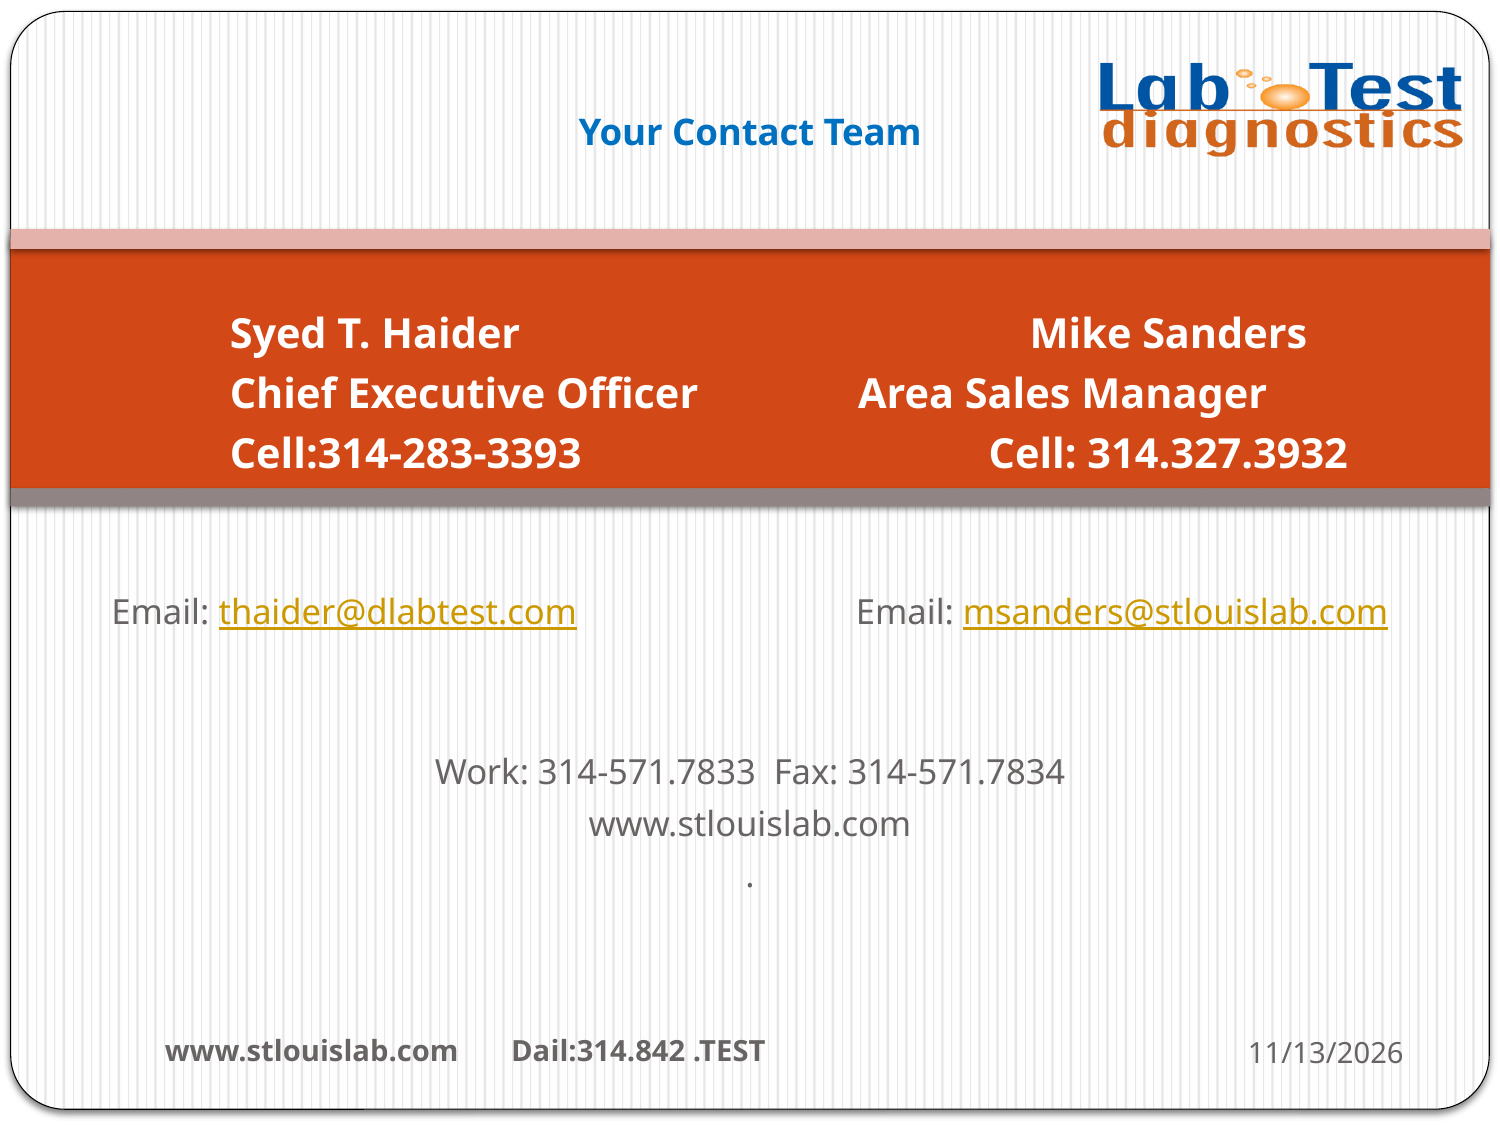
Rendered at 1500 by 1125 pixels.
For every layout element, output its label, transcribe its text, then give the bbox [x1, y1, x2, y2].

footer www.stlouislab.com Dail:314.842 .TEST [150, 1012, 800, 1088]
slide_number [1012, 1015, 1419, 1094]
title Your Contact Team [387, 56, 1113, 213]
picture [1087, 55, 1476, 163]
subtitle Syed T. Haider Mike Sanders Chief Executive Officer Area Sales Manager Cell:314-283-3393 Cell: 314.327.3932 Email: thaider@dlabtest.com Email: msanders@stlouislab.com Work: 314-571.7833 Fax: 314-571.7834 www.stlouislab.com . [0, 299, 1500, 913]
